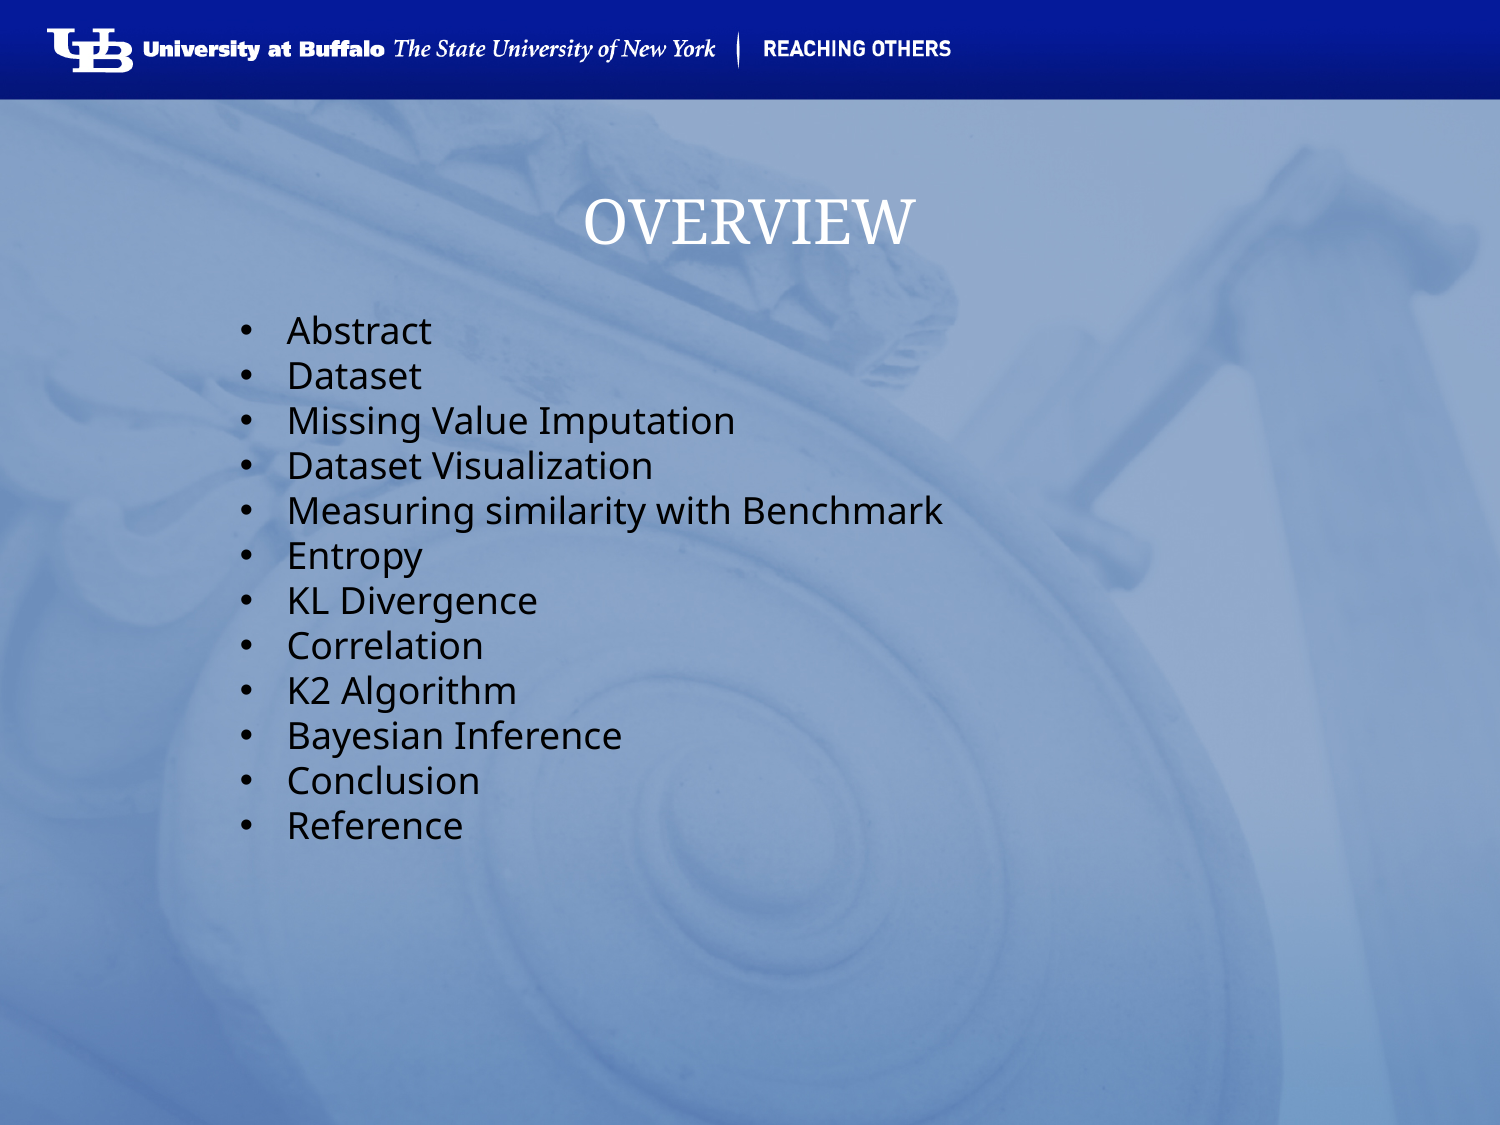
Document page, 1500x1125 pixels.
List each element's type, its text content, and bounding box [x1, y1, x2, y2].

subtitle Abstract Dataset Missing Value Imputation Dataset Visualization Measuring similarity with Benchmark Entropy KL Divergence Correlation K2 Algorithm Bayesian Inference Conclusion Reference [225, 299, 1275, 925]
title OVERVIEW [112, 174, 1388, 313]
picture [0, 0, 1500, 1125]
